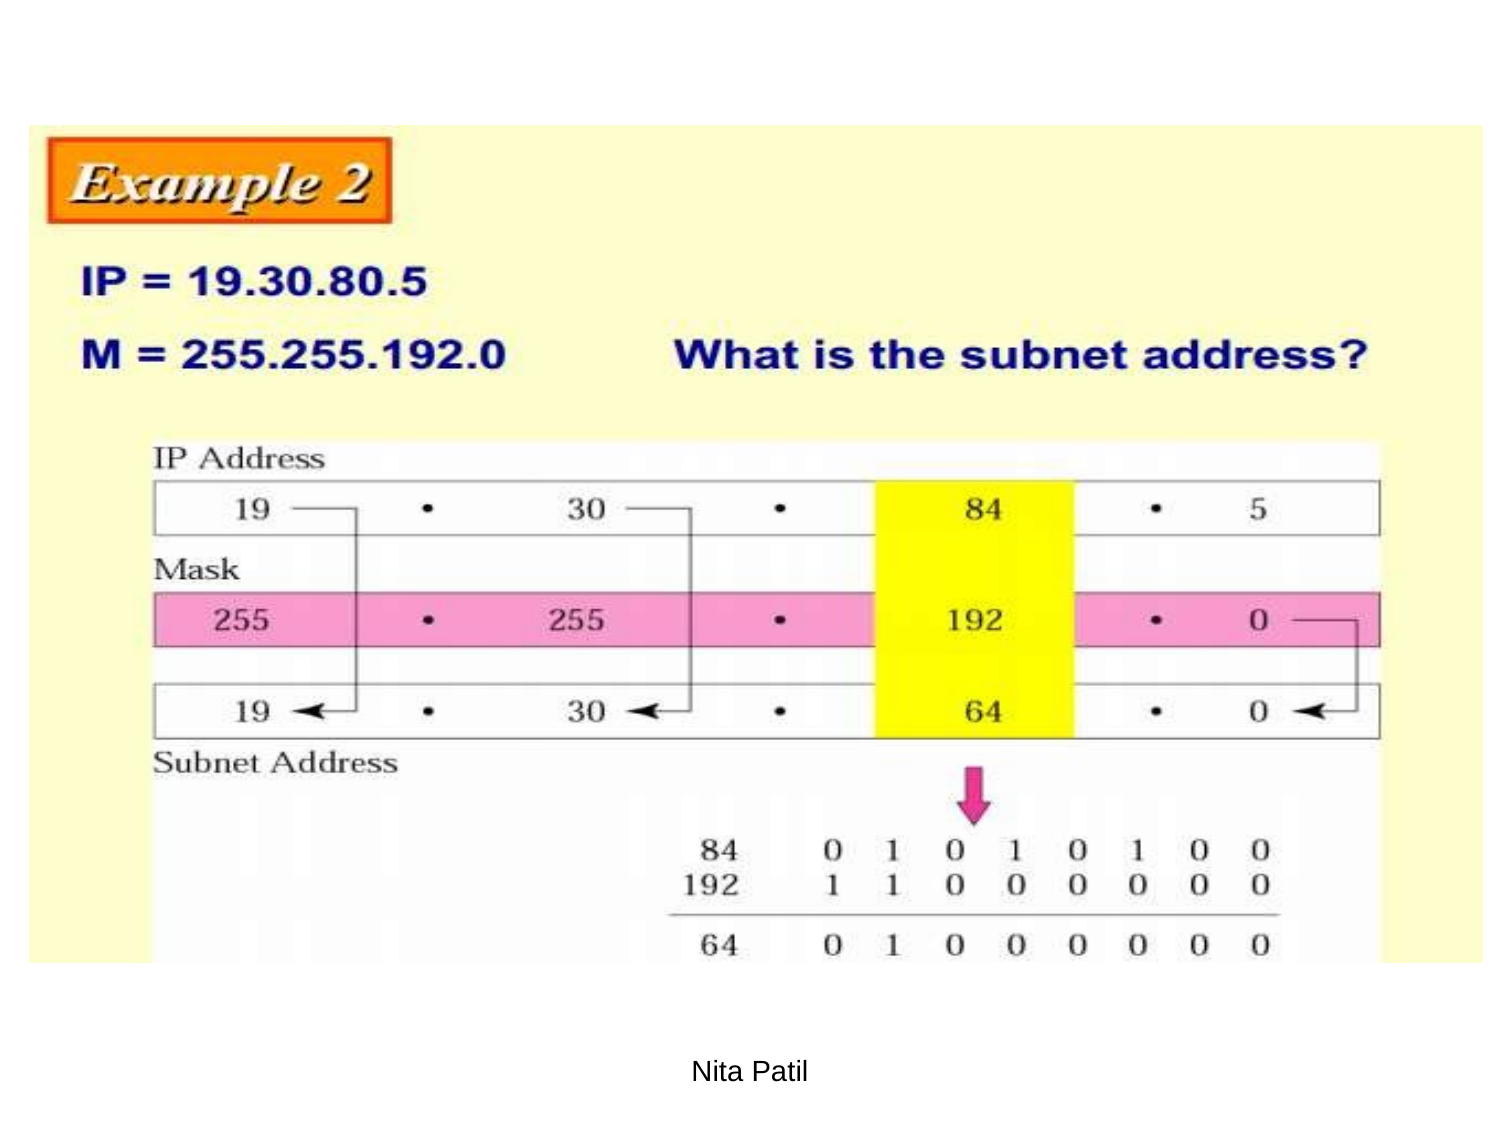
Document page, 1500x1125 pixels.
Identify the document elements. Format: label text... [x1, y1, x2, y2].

text_box Nita Patil [512, 1040, 988, 1101]
picture [29, 125, 1483, 963]
